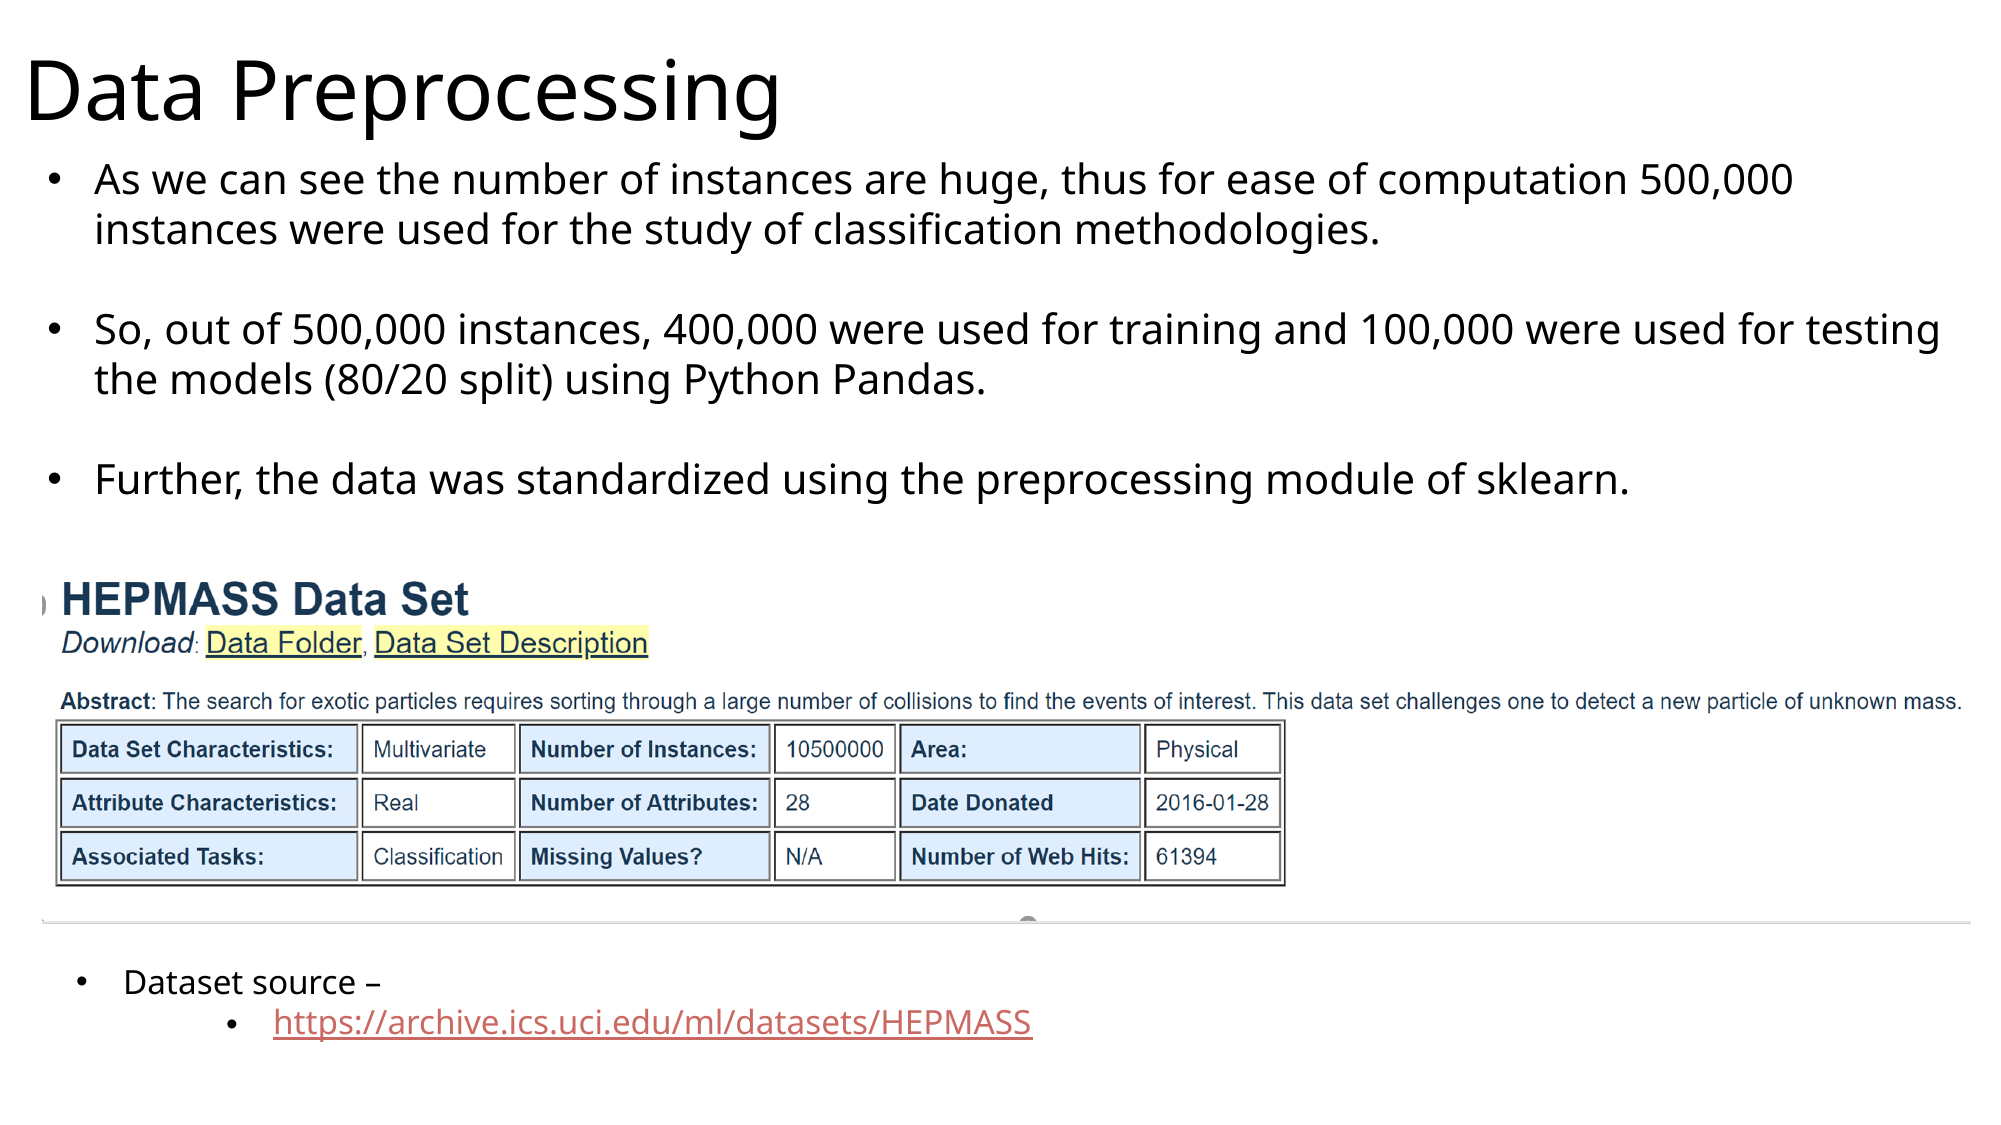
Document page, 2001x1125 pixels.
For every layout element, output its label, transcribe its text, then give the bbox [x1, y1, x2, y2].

picture [42, 535, 1971, 924]
text_box Data Preprocessing [8, 29, 1920, 145]
text_box Dataset source – https://archive.ics.uci.edu/ml/datasets/HEPMASS [61, 954, 1062, 1054]
text_box As we can see the number of instances are huge, thus for ease of computation 500,000 instances were used for the study of classification methodologies. So, out of 500,000 instances, 400,000 were used for training and 100,000 were used for testing the models (80/20 split) using Python Pandas. Further, the data was standardized using the preprocessing module of sklearn. [32, 145, 1981, 561]
